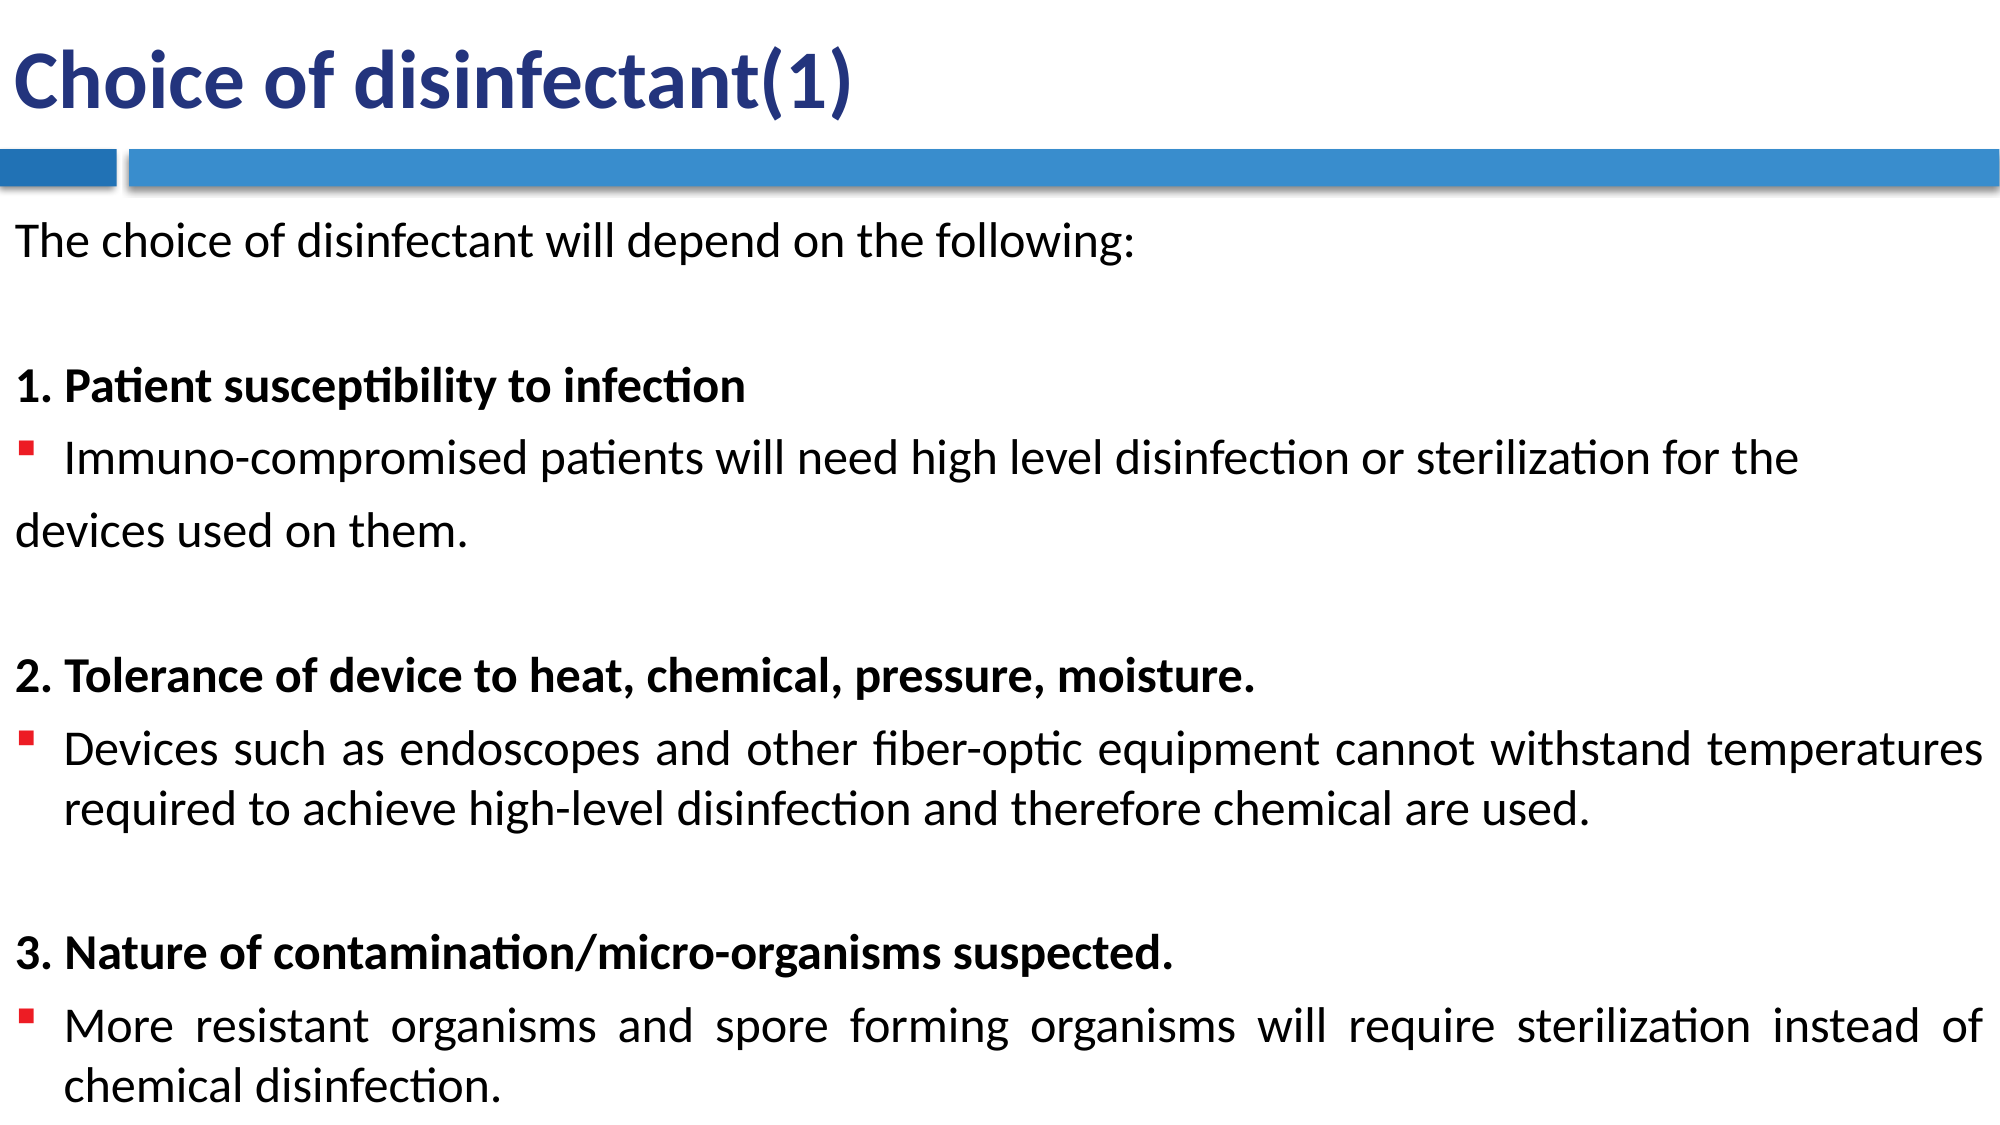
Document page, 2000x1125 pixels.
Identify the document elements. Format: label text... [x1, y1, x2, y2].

title Choice of disinfectant(1) [0, 14, 1827, 136]
list The choice of disinfectant will depend on the following: 1. Patient susceptibility to infection Immuno-compromised patients will need high level disinfection or sterilization for the devices used on them. 2. Tolerance of device to heat, chemical, pressure, moisture. Devices such as endoscopes and other fiber-optic equipment cannot withstand temperatures required to achieve high-level disinfection and therefore chemical are used. 3. Nature of contamination/micro-organisms suspected. More resistant organisms and spore forming organisms will require sterilization instead of chemical disinfection. [0, 200, 2000, 1125]
